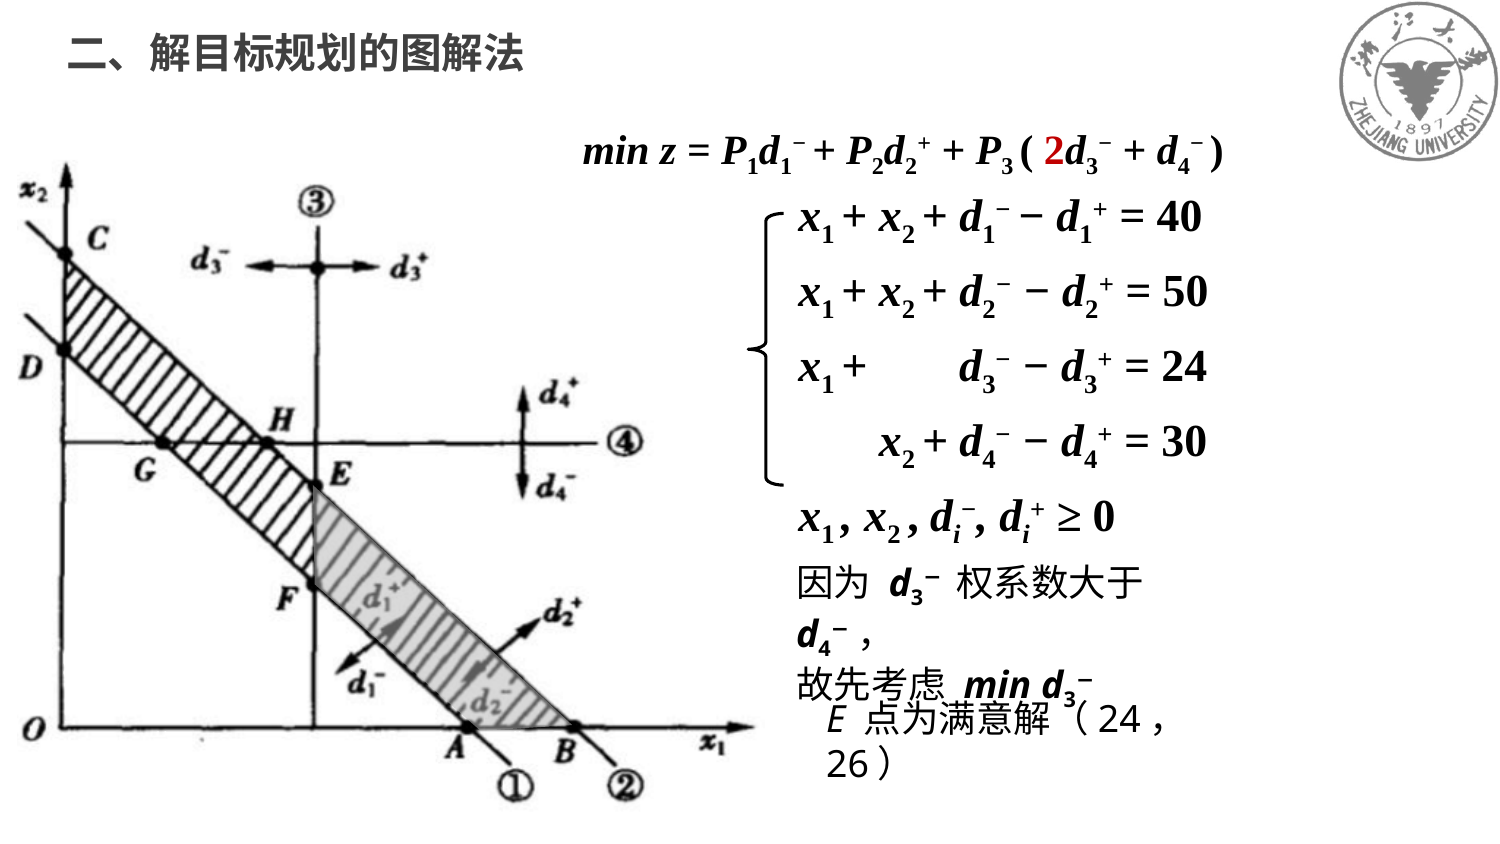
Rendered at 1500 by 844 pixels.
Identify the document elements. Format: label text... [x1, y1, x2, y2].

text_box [554, 114, 1256, 511]
text_box 因为 d3− 权系数大于 d4−， 故先考虑 min d3− [781, 551, 1233, 765]
text_box 二、解目标规划的图解法 [51, 9, 770, 85]
picture [16, 153, 765, 812]
text_box E 点为满意解（24，26） [811, 687, 1228, 838]
